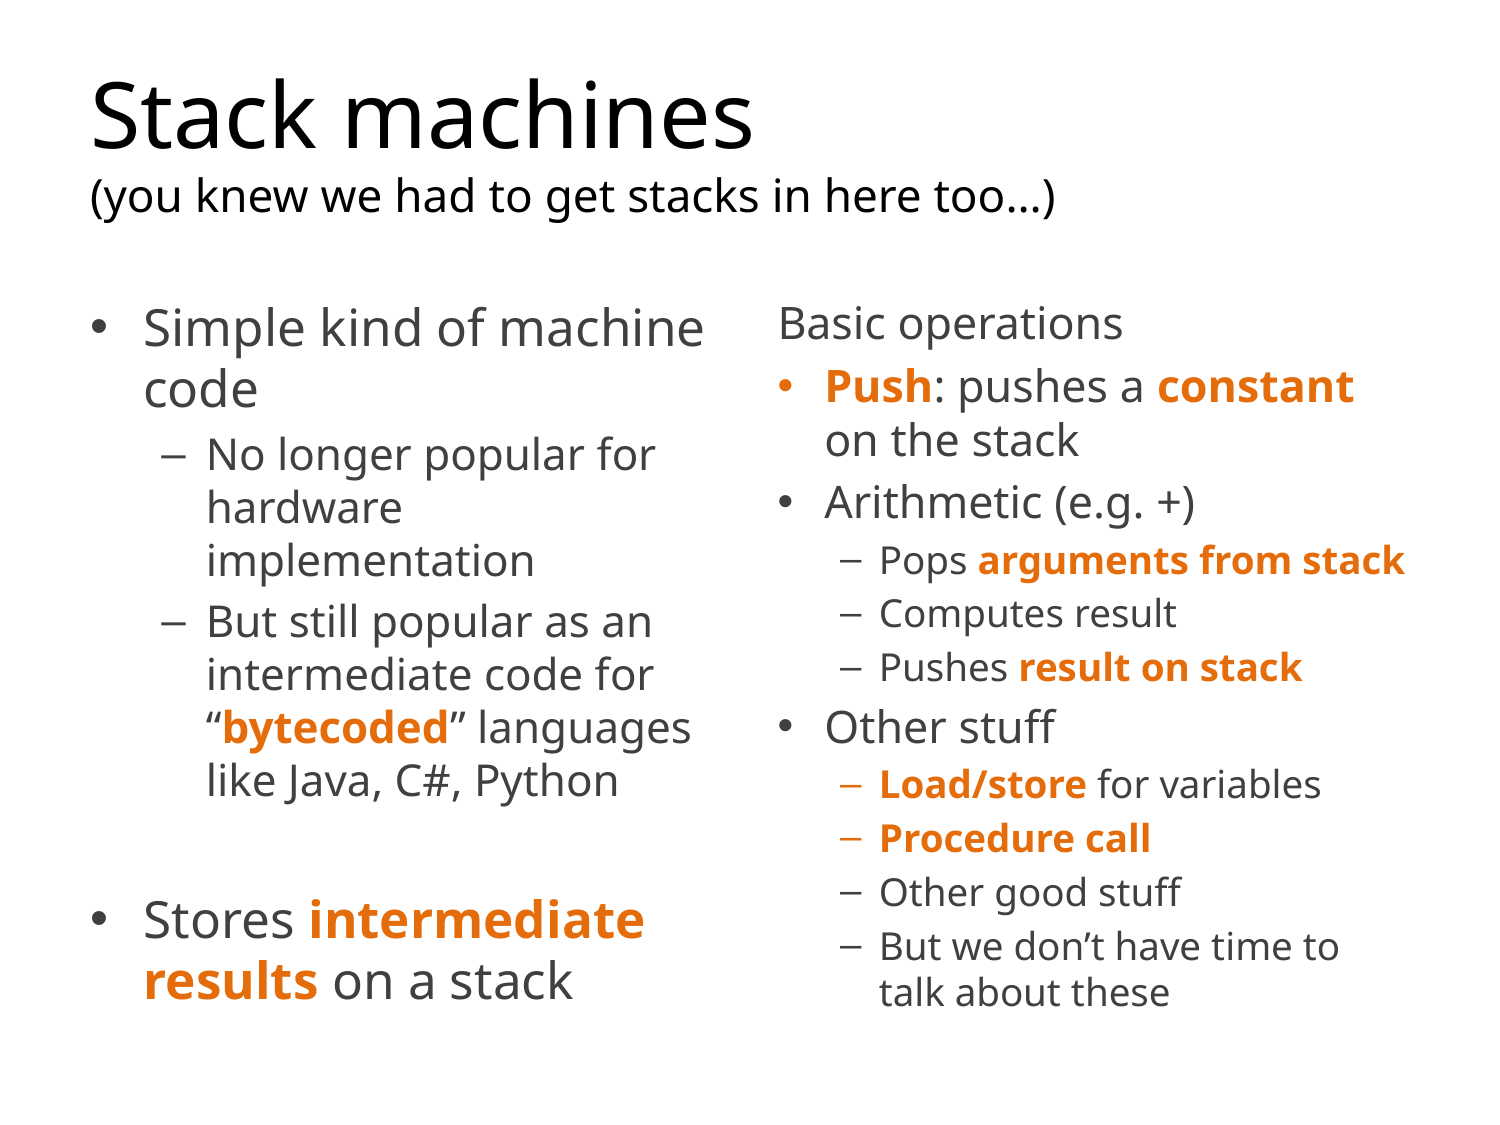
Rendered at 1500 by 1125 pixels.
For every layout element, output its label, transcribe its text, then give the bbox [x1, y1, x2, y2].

title Stack machines (you knew we had to get stacks in here too…) [75, 45, 1425, 233]
list Simple kind of machine code No longer popular for hardware implementation But still popular as an intermediate code for “bytecoded” languages like Java, C#, Python Stores intermediate results on a stack [75, 287, 738, 1030]
list Basic operations Push: pushes a constant on the stack Arithmetic (e.g. +) Pops arguments from stack Computes result Pushes result on stack Other stuff Load/store for variables Procedure call Other good stuff But we don’t have time to talk about these [762, 287, 1425, 1075]
